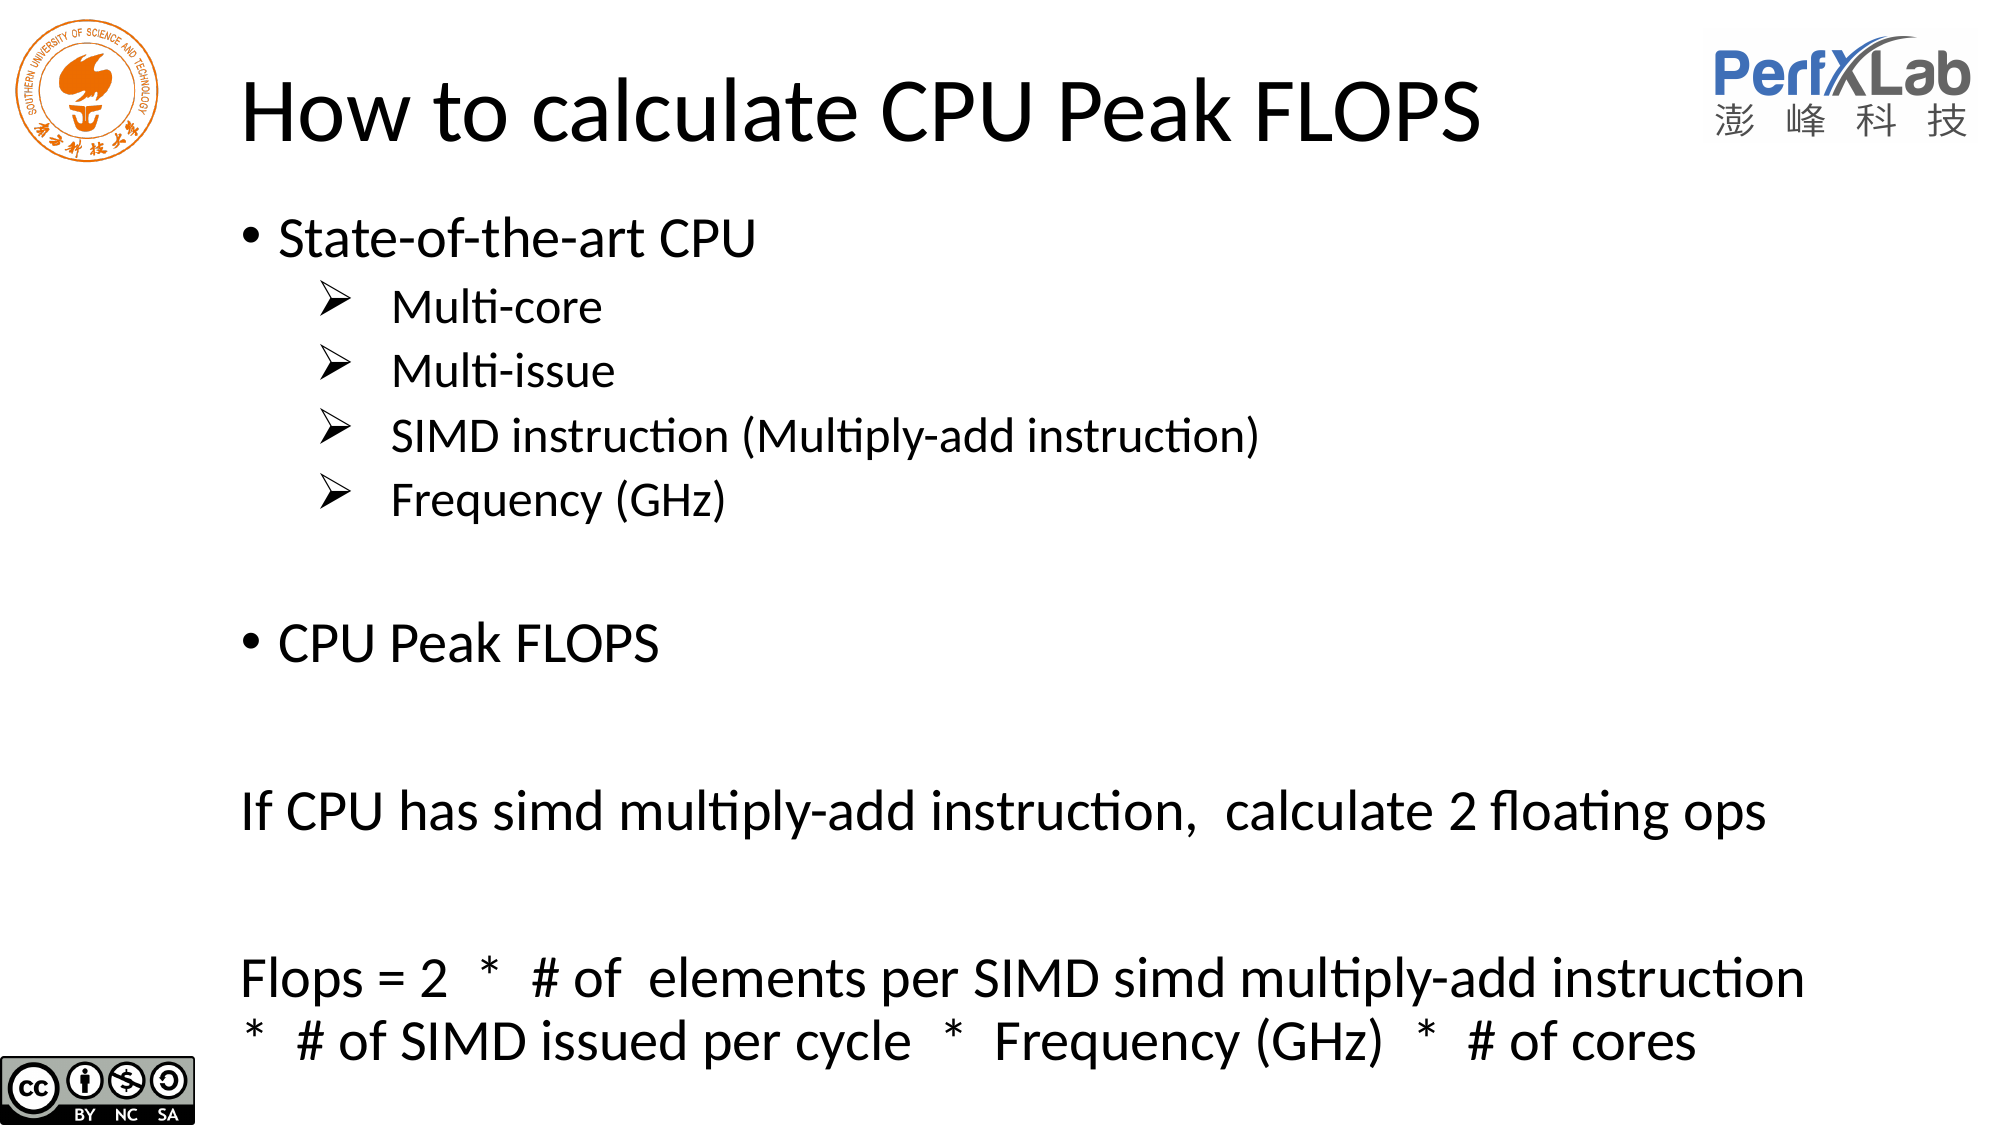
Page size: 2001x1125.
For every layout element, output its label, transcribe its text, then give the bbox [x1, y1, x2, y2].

title How to calculate CPU Peak FLOPS [225, 43, 1671, 181]
text_box State-of-the-art CPU Multi-core Multi-issue SIMD instruction (Multiply-add instruction) Frequency (GHz) CPU Peak FLOPS If CPU has simd multiply-add instruction, calculate 2 floating ops Flops = 2 * # of elements per SIMD simd multiply-add instruction * # of SIMD issued per cycle * Frequency (GHz) * # of cores [225, 199, 1877, 1097]
picture [0, 1056, 195, 1125]
picture [1703, 28, 1978, 143]
picture [10, 0, 170, 166]
